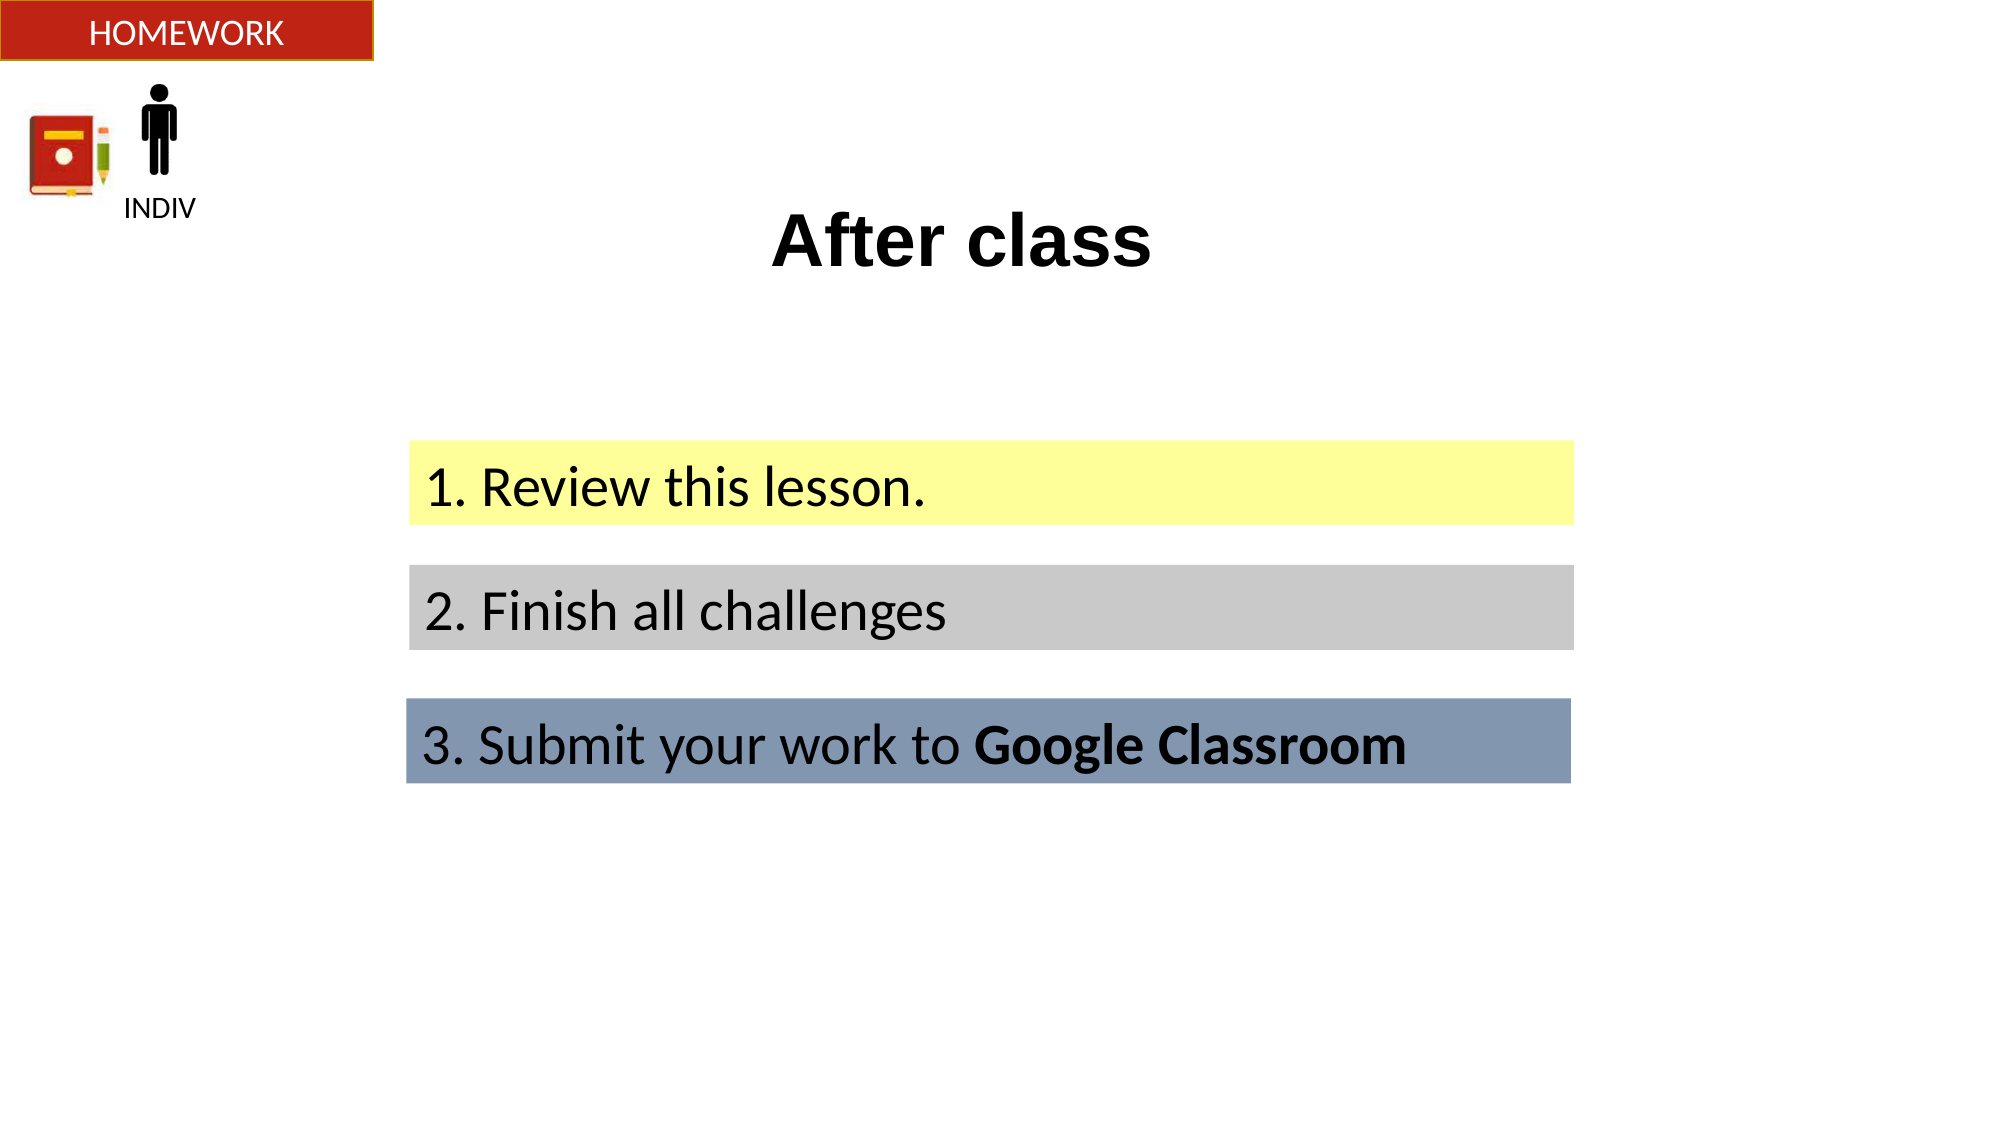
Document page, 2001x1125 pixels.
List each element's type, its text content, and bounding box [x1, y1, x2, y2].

picture [19, 102, 115, 204]
text_box 2. Finish all challenges [409, 564, 1574, 650]
text_box INDIV [108, 179, 212, 233]
text_box 1. Review this lesson. [409, 440, 1574, 526]
text_box After class [723, 184, 1200, 290]
text_box 3. Submit your work to Google Classroom [406, 698, 1571, 784]
text_box HOMEWORK [0, 0, 374, 60]
picture [134, 80, 185, 181]
